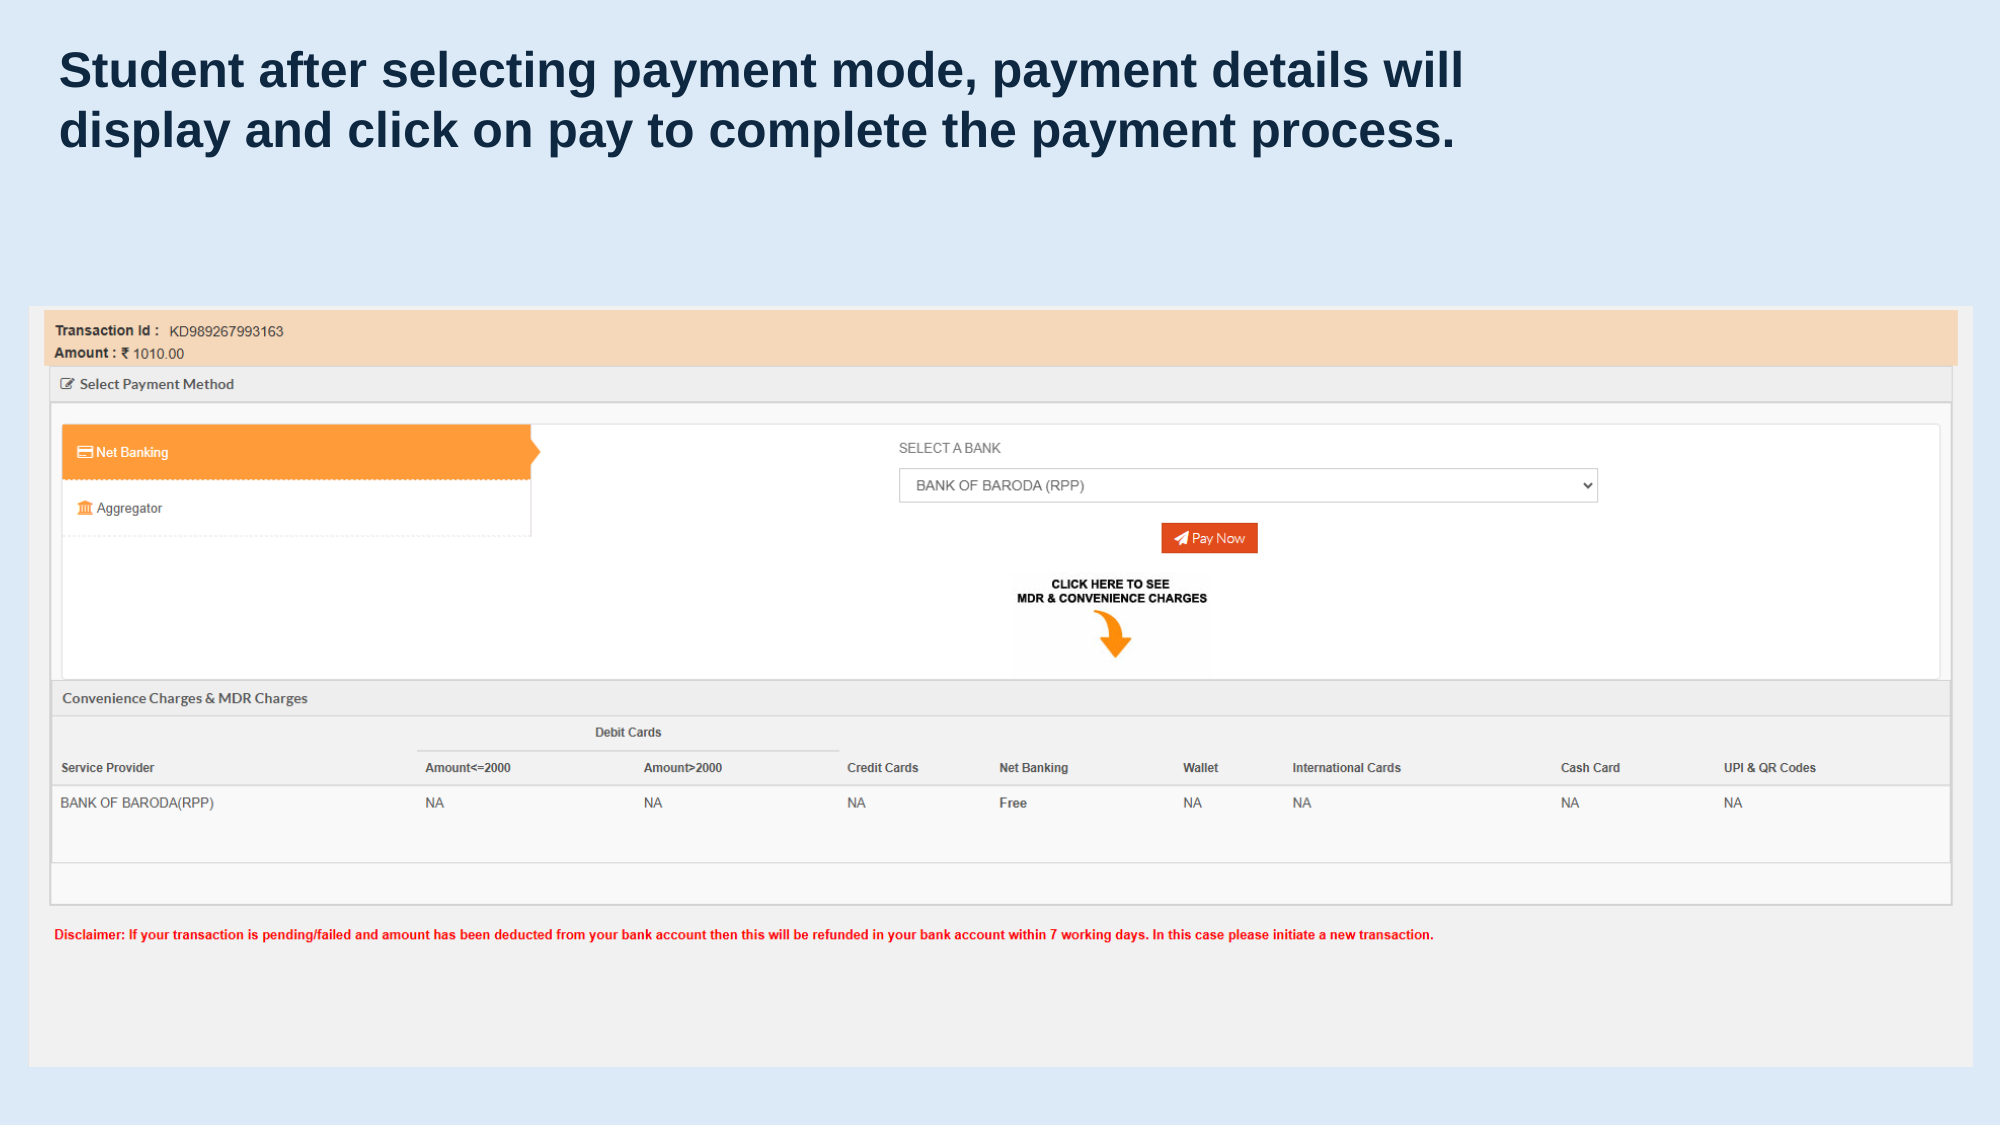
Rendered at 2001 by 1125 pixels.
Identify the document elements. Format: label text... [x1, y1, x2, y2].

text_box Student after selecting payment mode, payment details will display and click on pay to complete the payment process. [43, 30, 1665, 165]
picture [28, 306, 1974, 1068]
